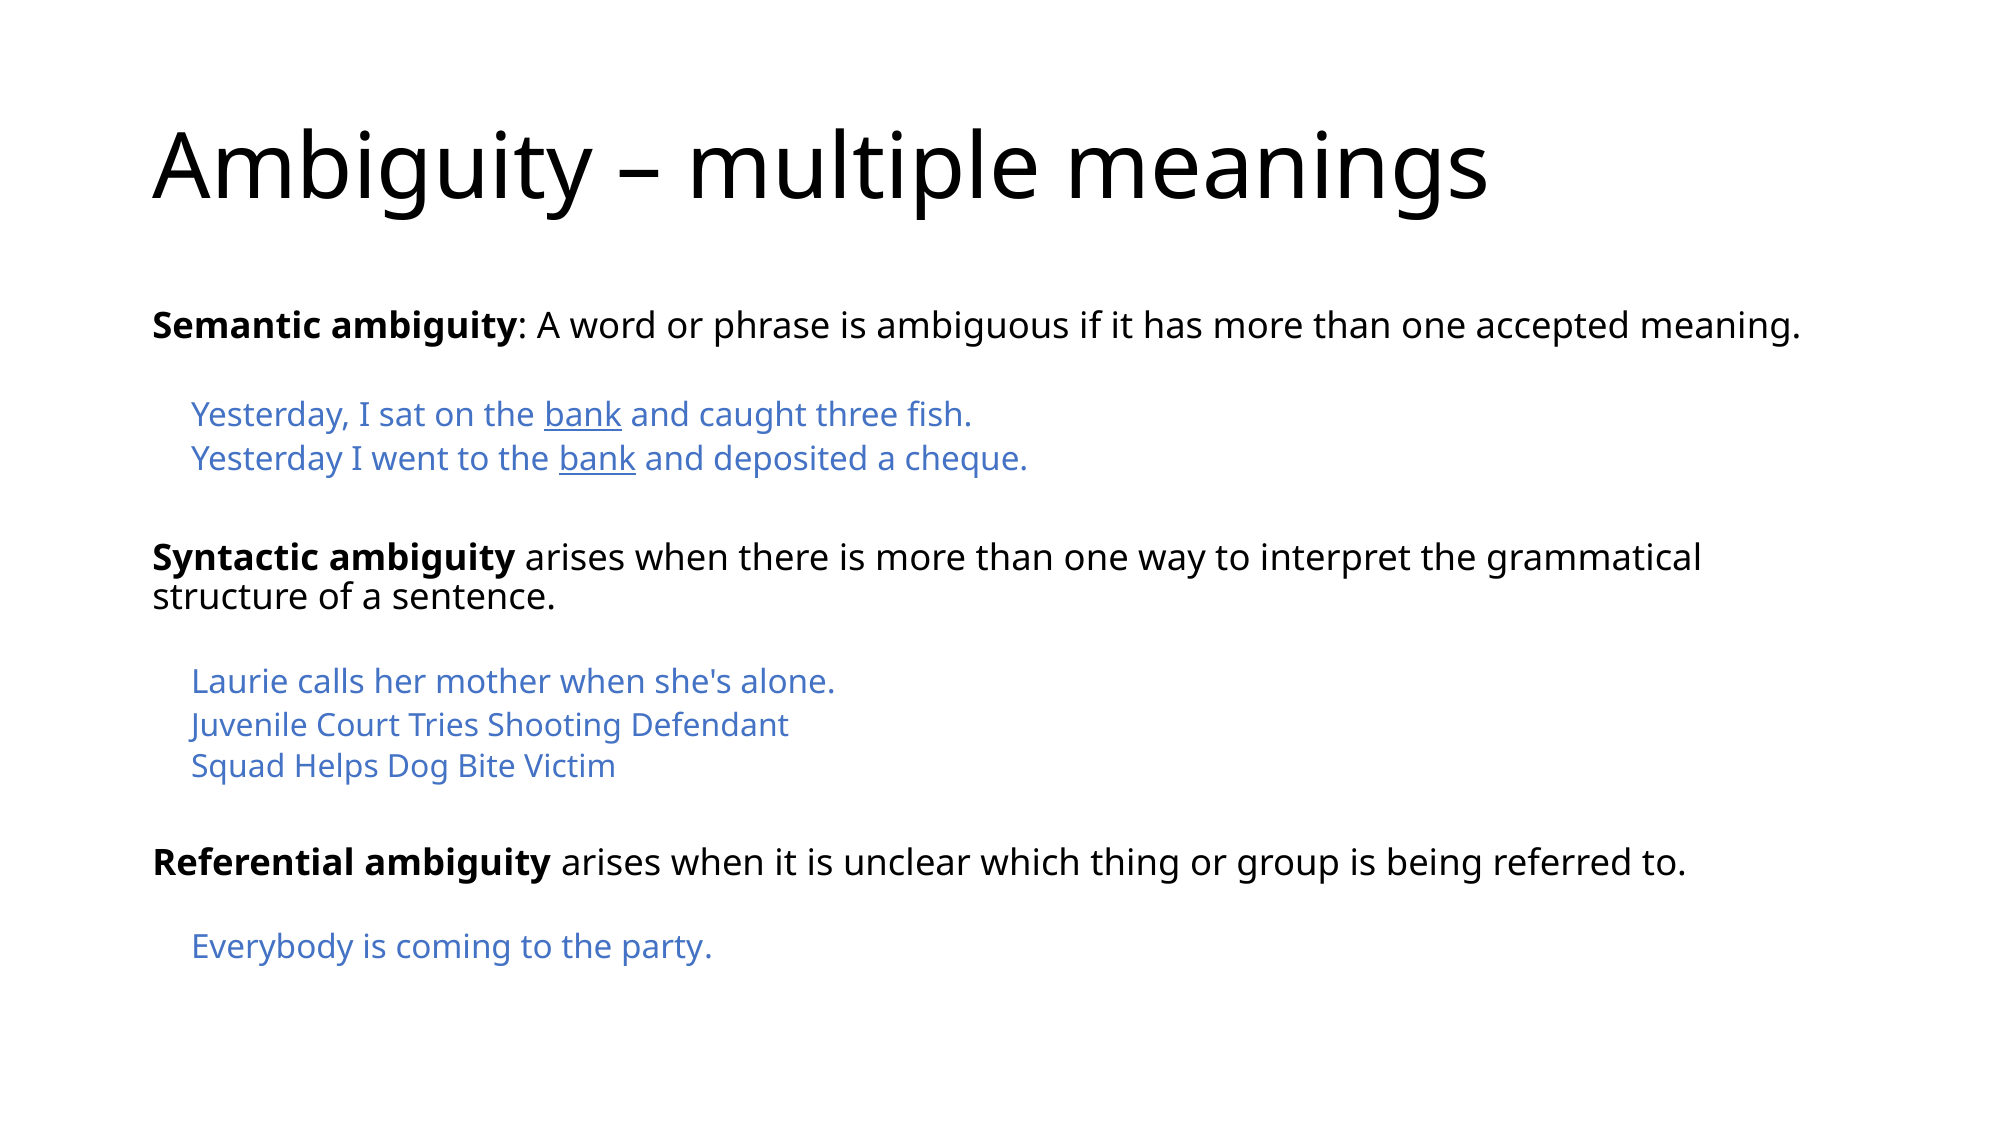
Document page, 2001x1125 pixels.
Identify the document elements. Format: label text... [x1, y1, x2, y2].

list Semantic ambiguity: A word or phrase is ambiguous if it has more than one accepted meaning. Yesterday, I sat on the bank and caught three fish. Yesterday I went to the bank and deposited a cheque. Syntactic ambiguity arises when there is more than one way to interpret the grammatical structure of a sentence. Laurie calls her mother when she's alone. Juvenile Court Tries Shooting Defendant Squad Helps Dog Bite Victim Referential ambiguity arises when it is unclear which thing or group is being referred to. Everybody is coming to the party. [137, 299, 1863, 1014]
title Ambiguity – multiple meanings [137, 59, 1863, 278]
